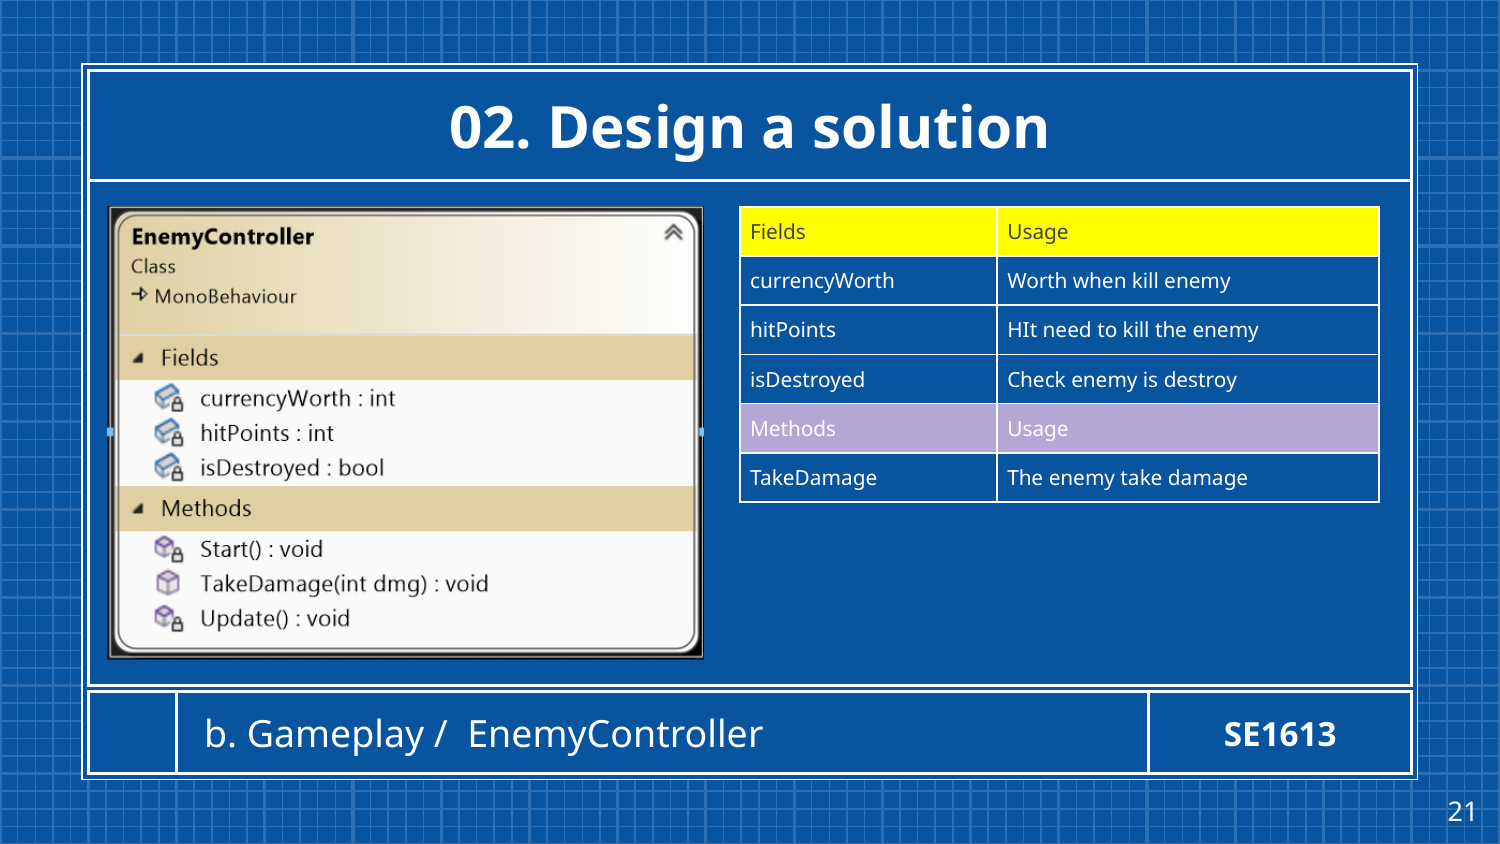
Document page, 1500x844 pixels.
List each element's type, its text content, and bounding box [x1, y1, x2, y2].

table_cell Methods [741, 404, 996, 452]
table_header Fields [741, 208, 996, 255]
slide_number ‹#› [1403, 779, 1494, 844]
text_box b. Gameplay / EnemyController [189, 701, 985, 765]
table_cell The enemy take damage [998, 454, 1378, 501]
table_cell Worth when kill enemy [998, 257, 1378, 304]
table_cell currencyWorth [741, 257, 996, 304]
table_header Usage [998, 208, 1378, 255]
table_cell TakeDamage [741, 454, 996, 501]
title SE1613 [1148, 691, 1412, 774]
title 02. Design a solution [87, 69, 1413, 182]
table_cell HIt need to kill the enemy [998, 306, 1378, 354]
picture [107, 206, 705, 661]
table_cell hitPoints [741, 306, 996, 354]
table_cell Usage [998, 404, 1378, 452]
table_cell Check enemy is destroy [998, 355, 1378, 403]
table_cell isDestroyed [741, 355, 996, 403]
